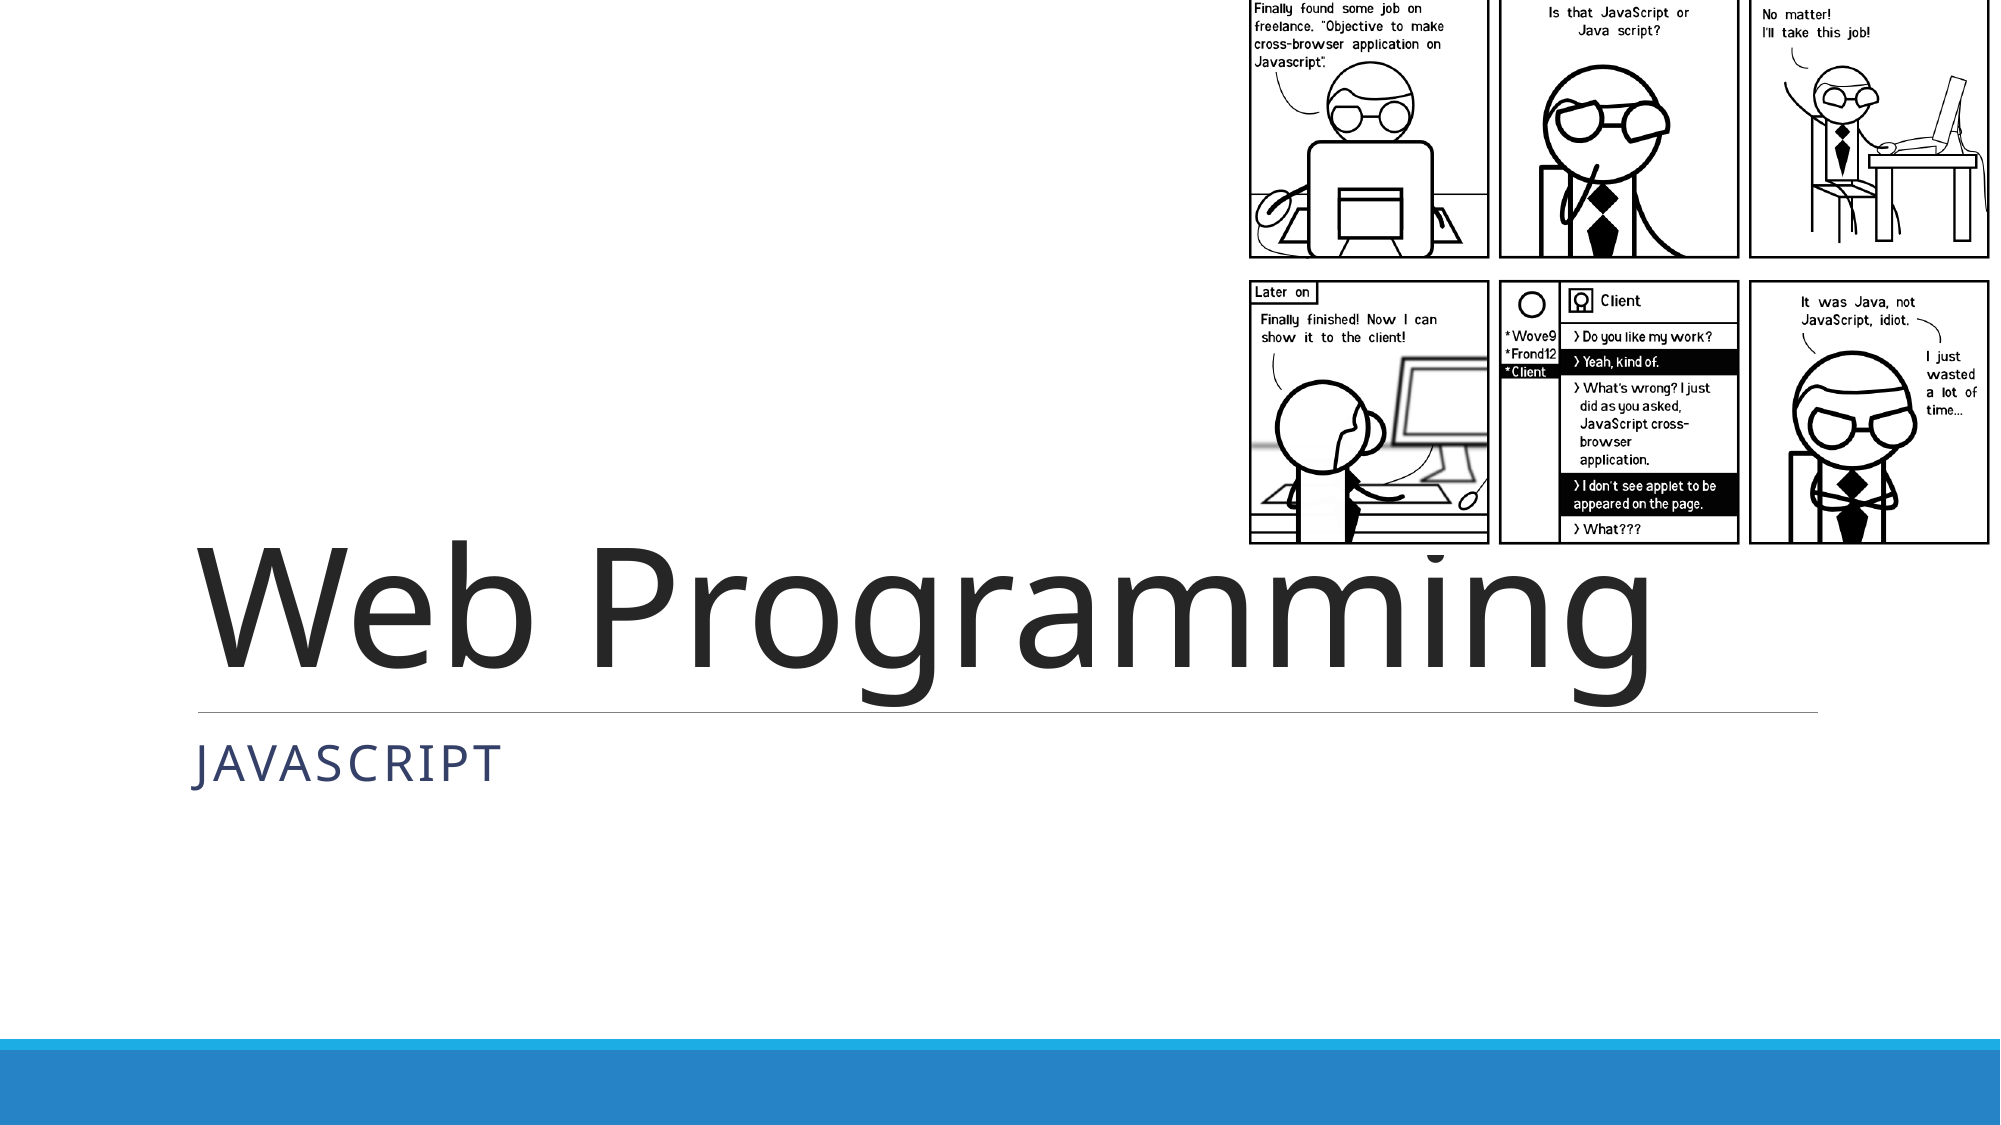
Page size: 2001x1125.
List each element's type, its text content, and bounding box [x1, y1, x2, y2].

title Web Programming [180, 124, 1830, 710]
picture [1237, 0, 2000, 555]
subtitle Javascript [180, 730, 1831, 919]
